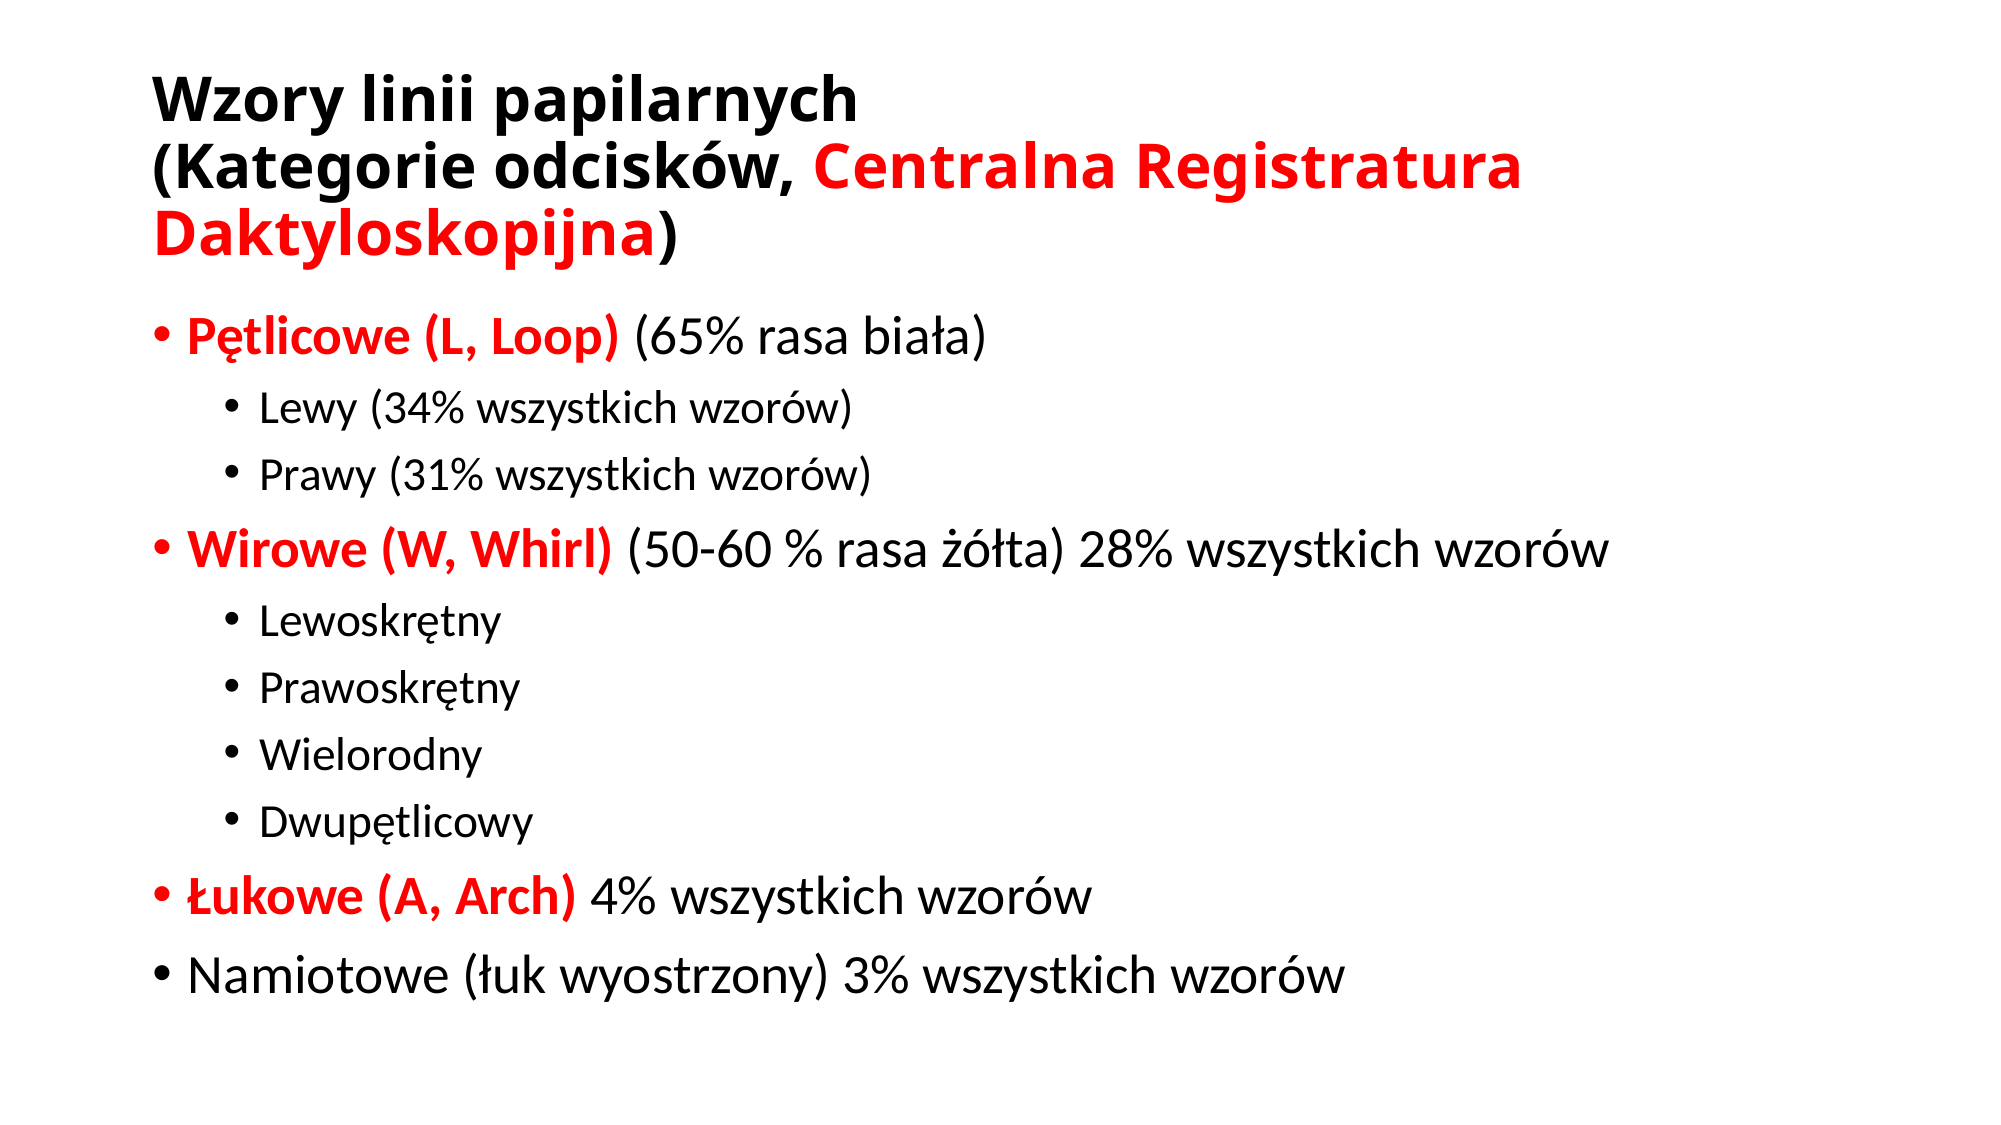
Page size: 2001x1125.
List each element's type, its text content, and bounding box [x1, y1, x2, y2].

text_box Pętlicowe (L, Loop) (65% rasa biała) Lewy (34% wszystkich wzorów) Prawy (31% wszystkich wzorów) Wirowe (W, Whirl) (50-60 % rasa żółta) 28% wszystkich wzorów Lewoskrętny Prawoskrętny Wielorodny Dwupętlicowy Łukowe (A, Arch) 4% wszystkich wzorów Namiotowe (łuk wyostrzony) 3% wszystkich wzorów [137, 299, 1863, 1013]
text_box Wzory linii papilarnych (Kategorie odcisków, Centralna Registratura Daktyloskopijna) [137, 59, 2000, 278]
